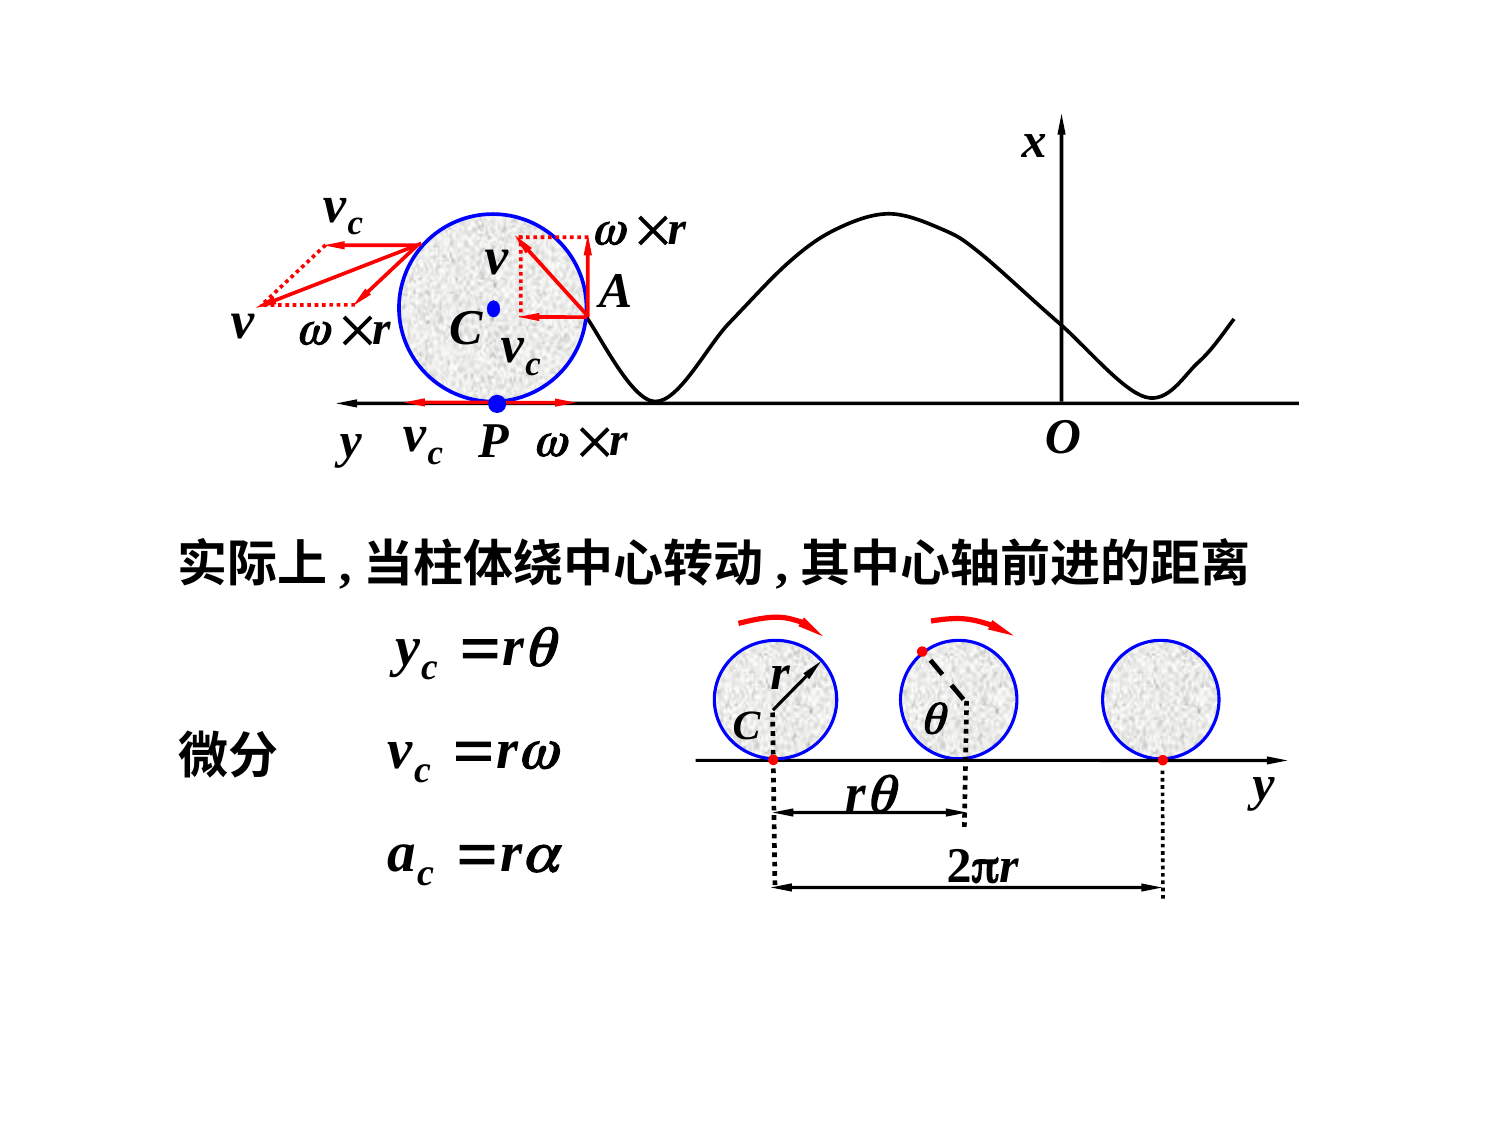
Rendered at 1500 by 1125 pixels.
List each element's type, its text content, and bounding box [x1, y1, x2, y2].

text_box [324, 99, 1300, 475]
text_box 实际上,当柱体绕中心转动,其中心轴前进的距离 [162, 505, 1350, 599]
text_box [695, 613, 1291, 901]
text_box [379, 711, 574, 797]
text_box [379, 608, 572, 694]
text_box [395, 396, 642, 478]
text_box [379, 814, 576, 901]
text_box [223, 169, 422, 357]
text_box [477, 200, 700, 389]
text_box 微分 [163, 715, 317, 792]
